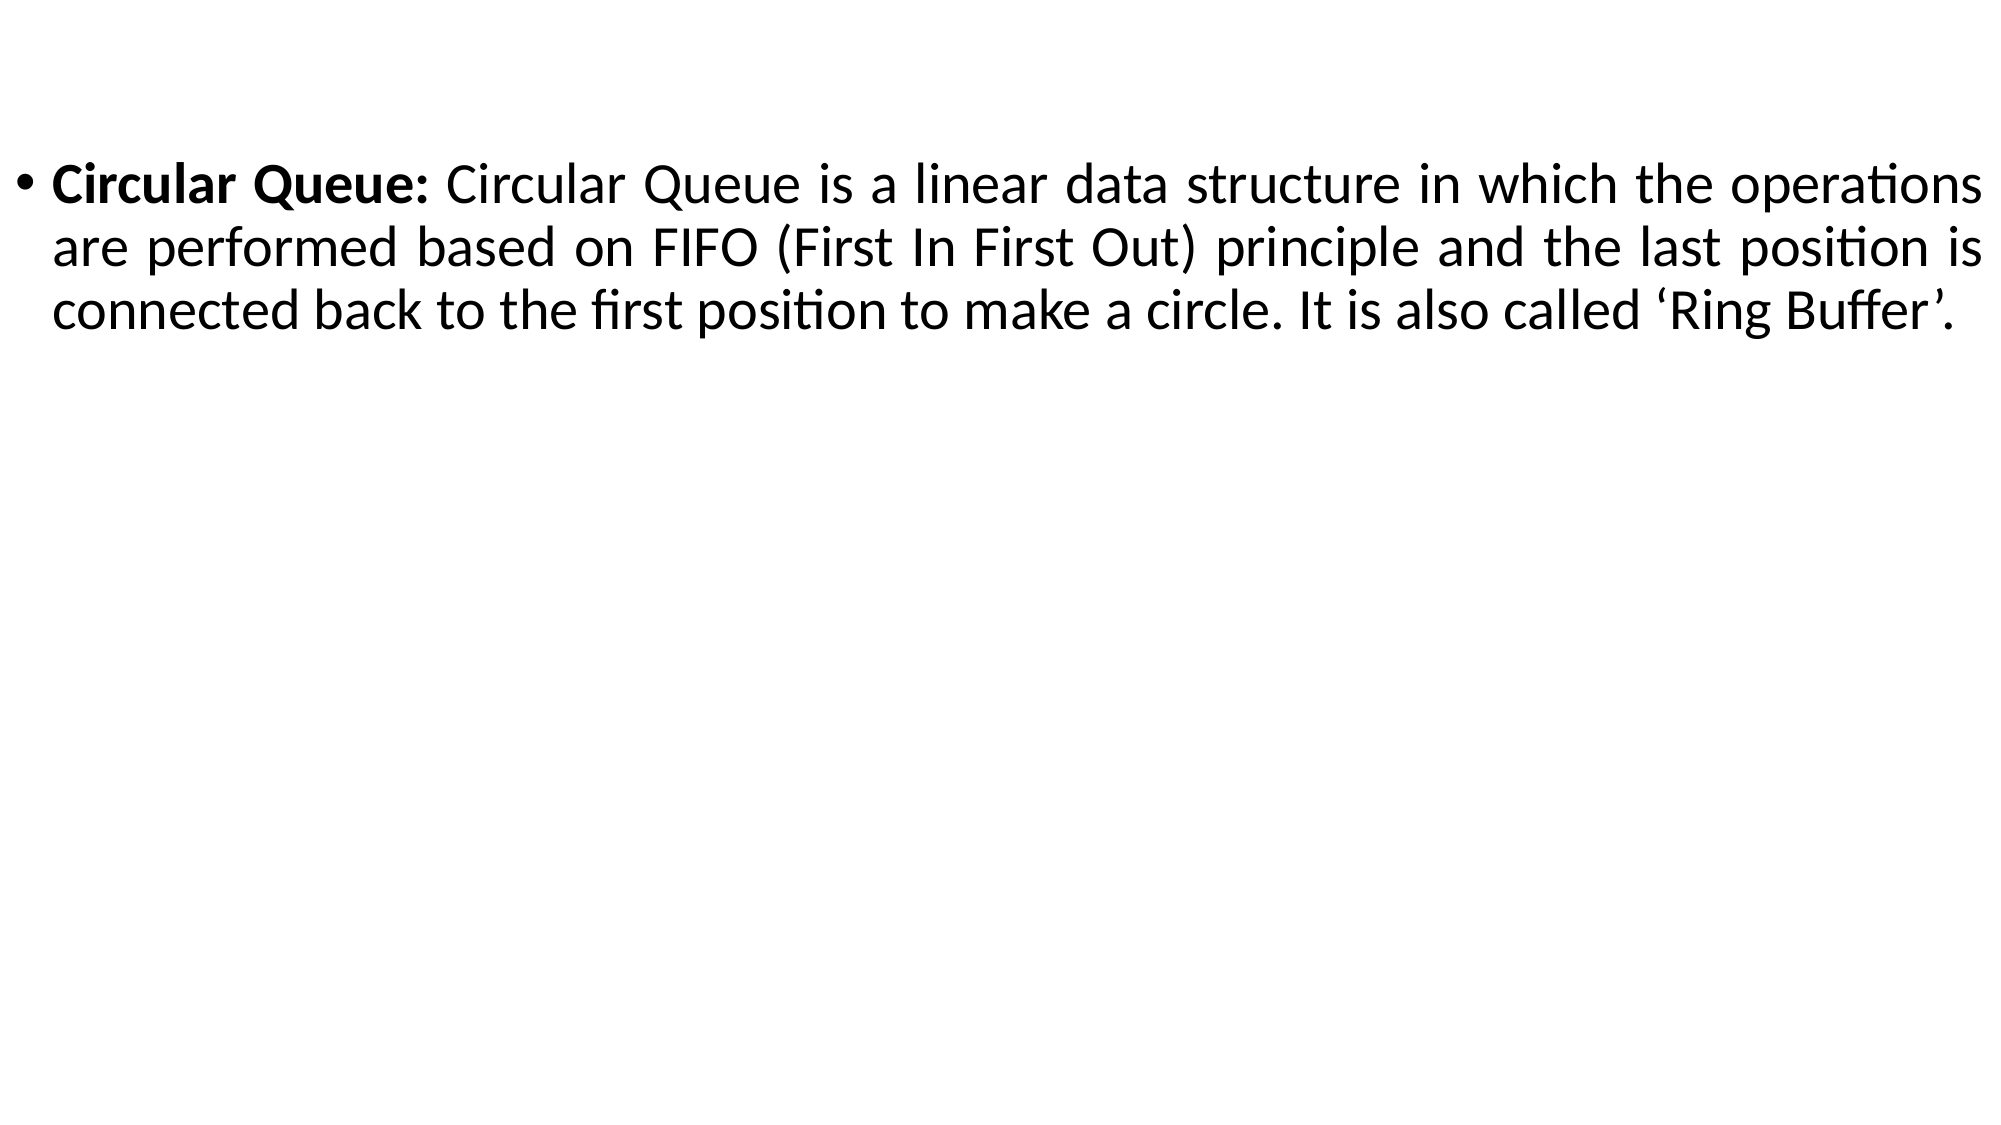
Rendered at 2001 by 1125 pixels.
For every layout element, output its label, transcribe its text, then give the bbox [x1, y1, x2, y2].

list Circular Queue: Circular Queue is a linear data structure in which the operations are performed based on FIFO (First In First Out) principle and the last position is connected back to the first position to make a circle. It is also called ‘Ring Buffer’. [0, 146, 2000, 1125]
